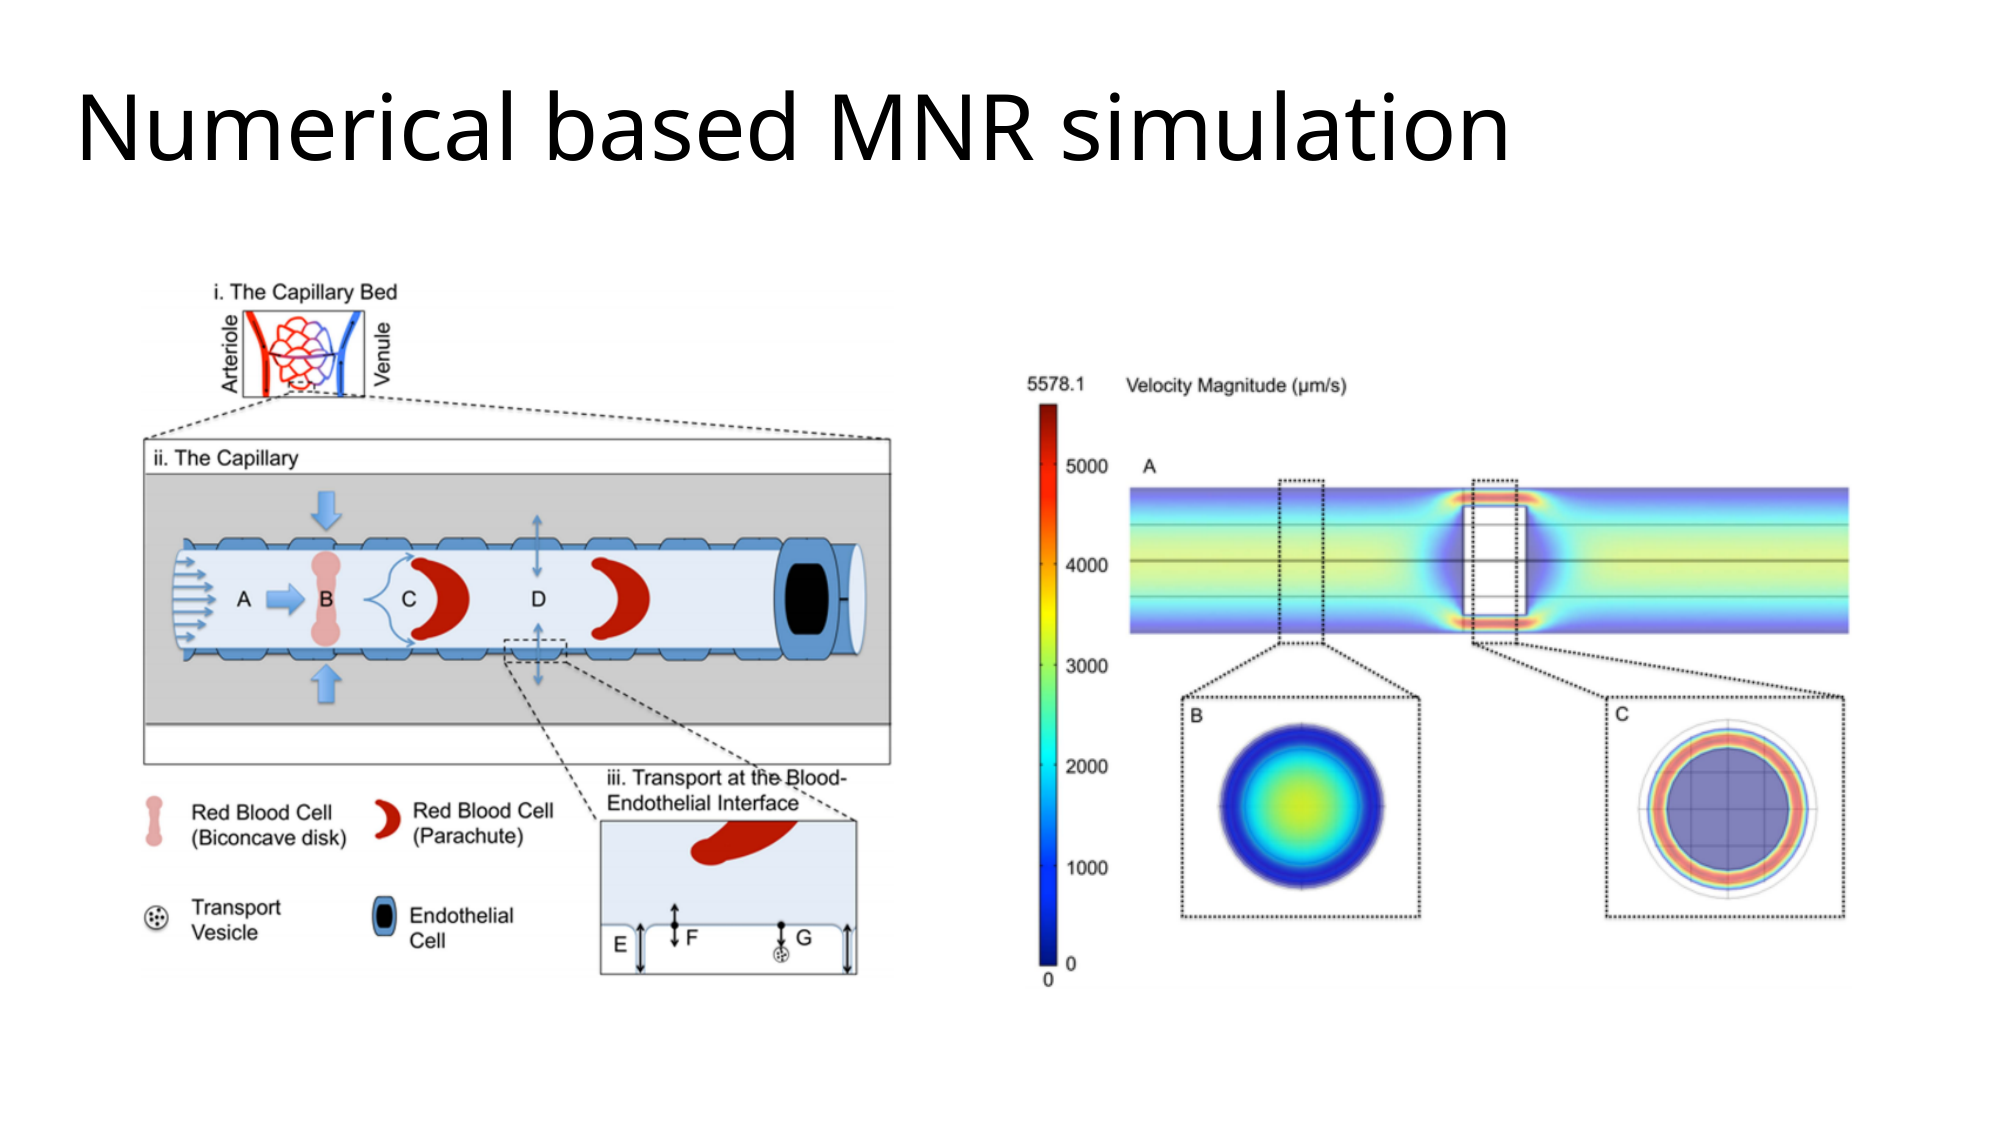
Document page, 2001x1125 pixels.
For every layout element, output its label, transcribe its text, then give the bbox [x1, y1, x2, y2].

picture [1018, 361, 1878, 1009]
picture [122, 267, 922, 982]
text_box Numerical based MNR simulation [59, 0, 1785, 188]
